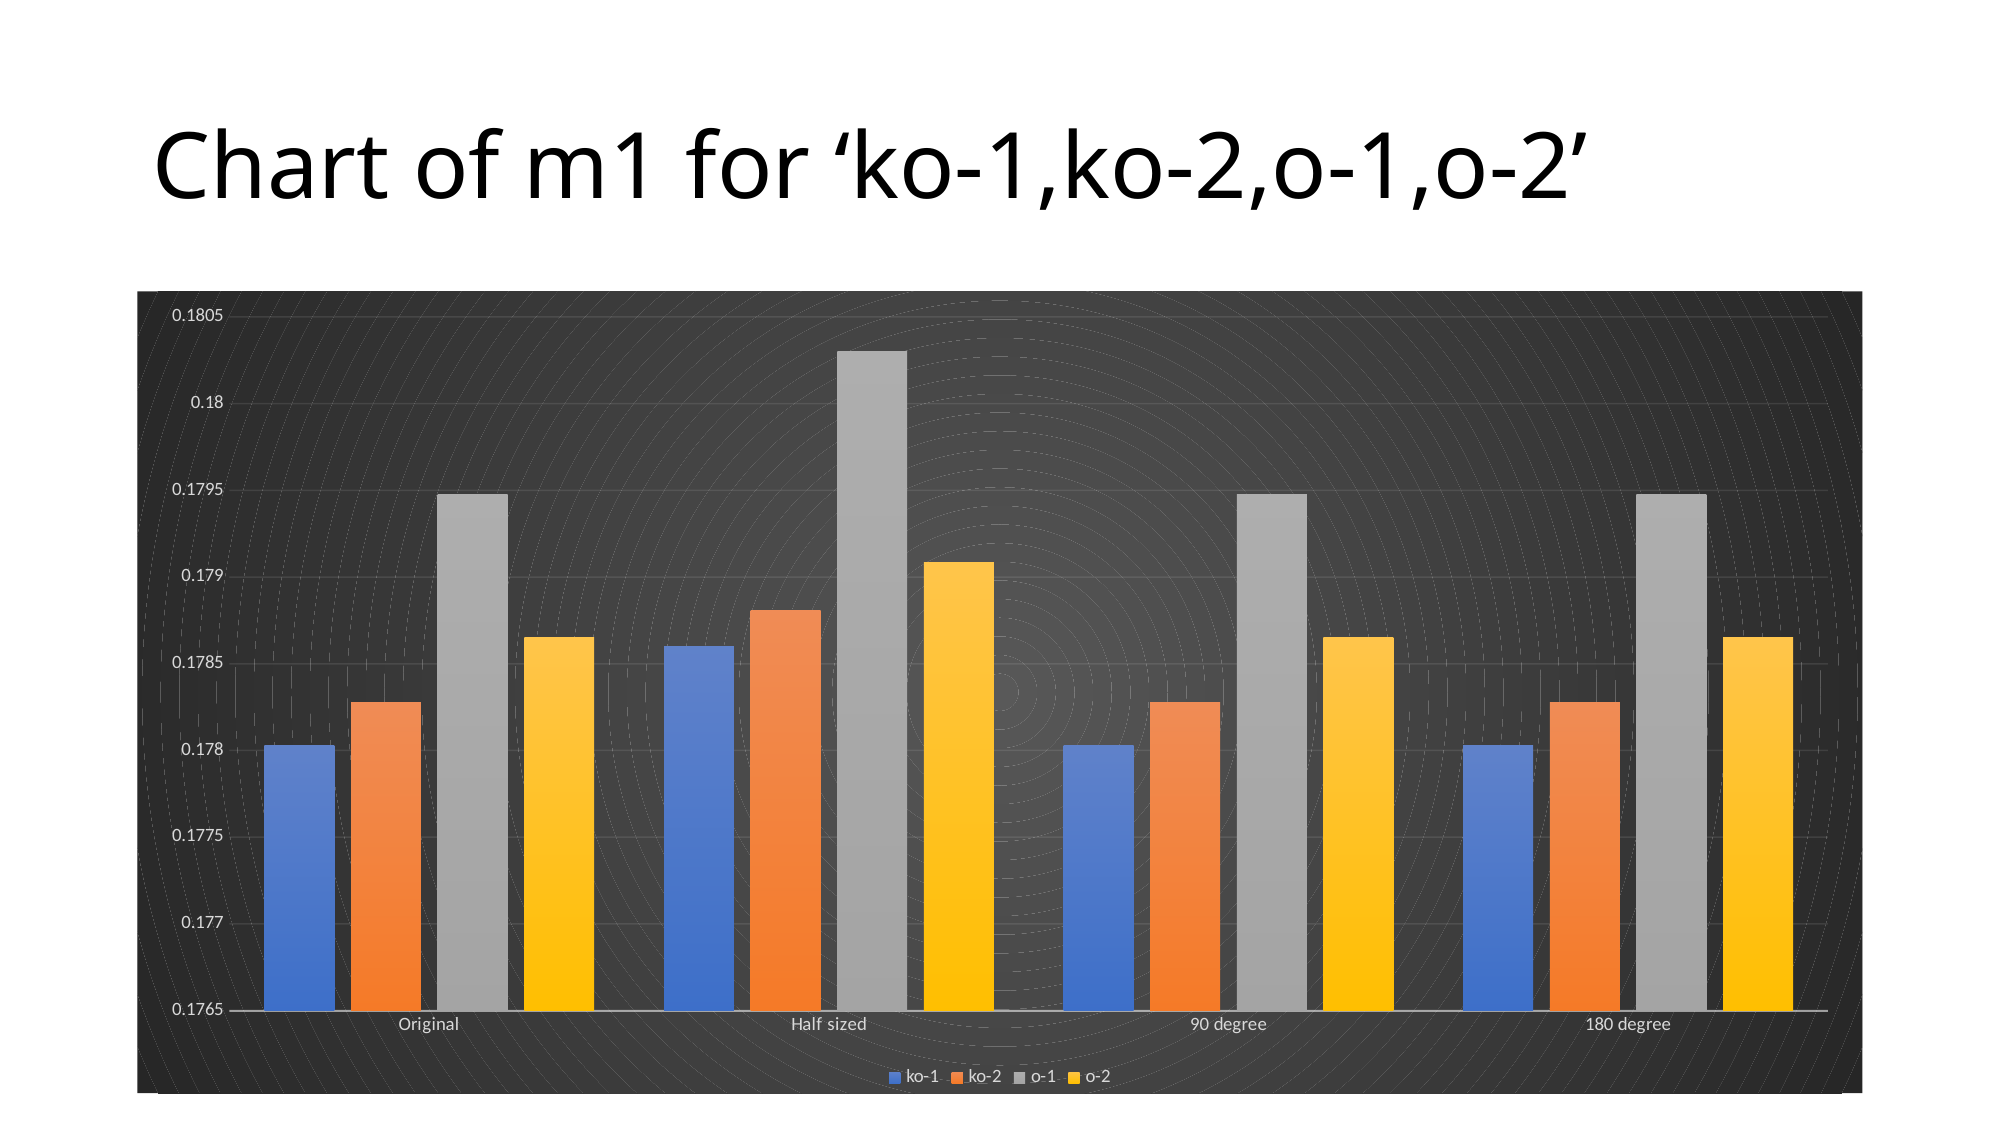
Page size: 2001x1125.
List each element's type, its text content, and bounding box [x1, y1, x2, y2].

chart [137, 291, 1863, 1094]
title Chart of m1 for ‘ko-1,ko-2,o-1,o-2’ [137, 59, 1863, 278]
